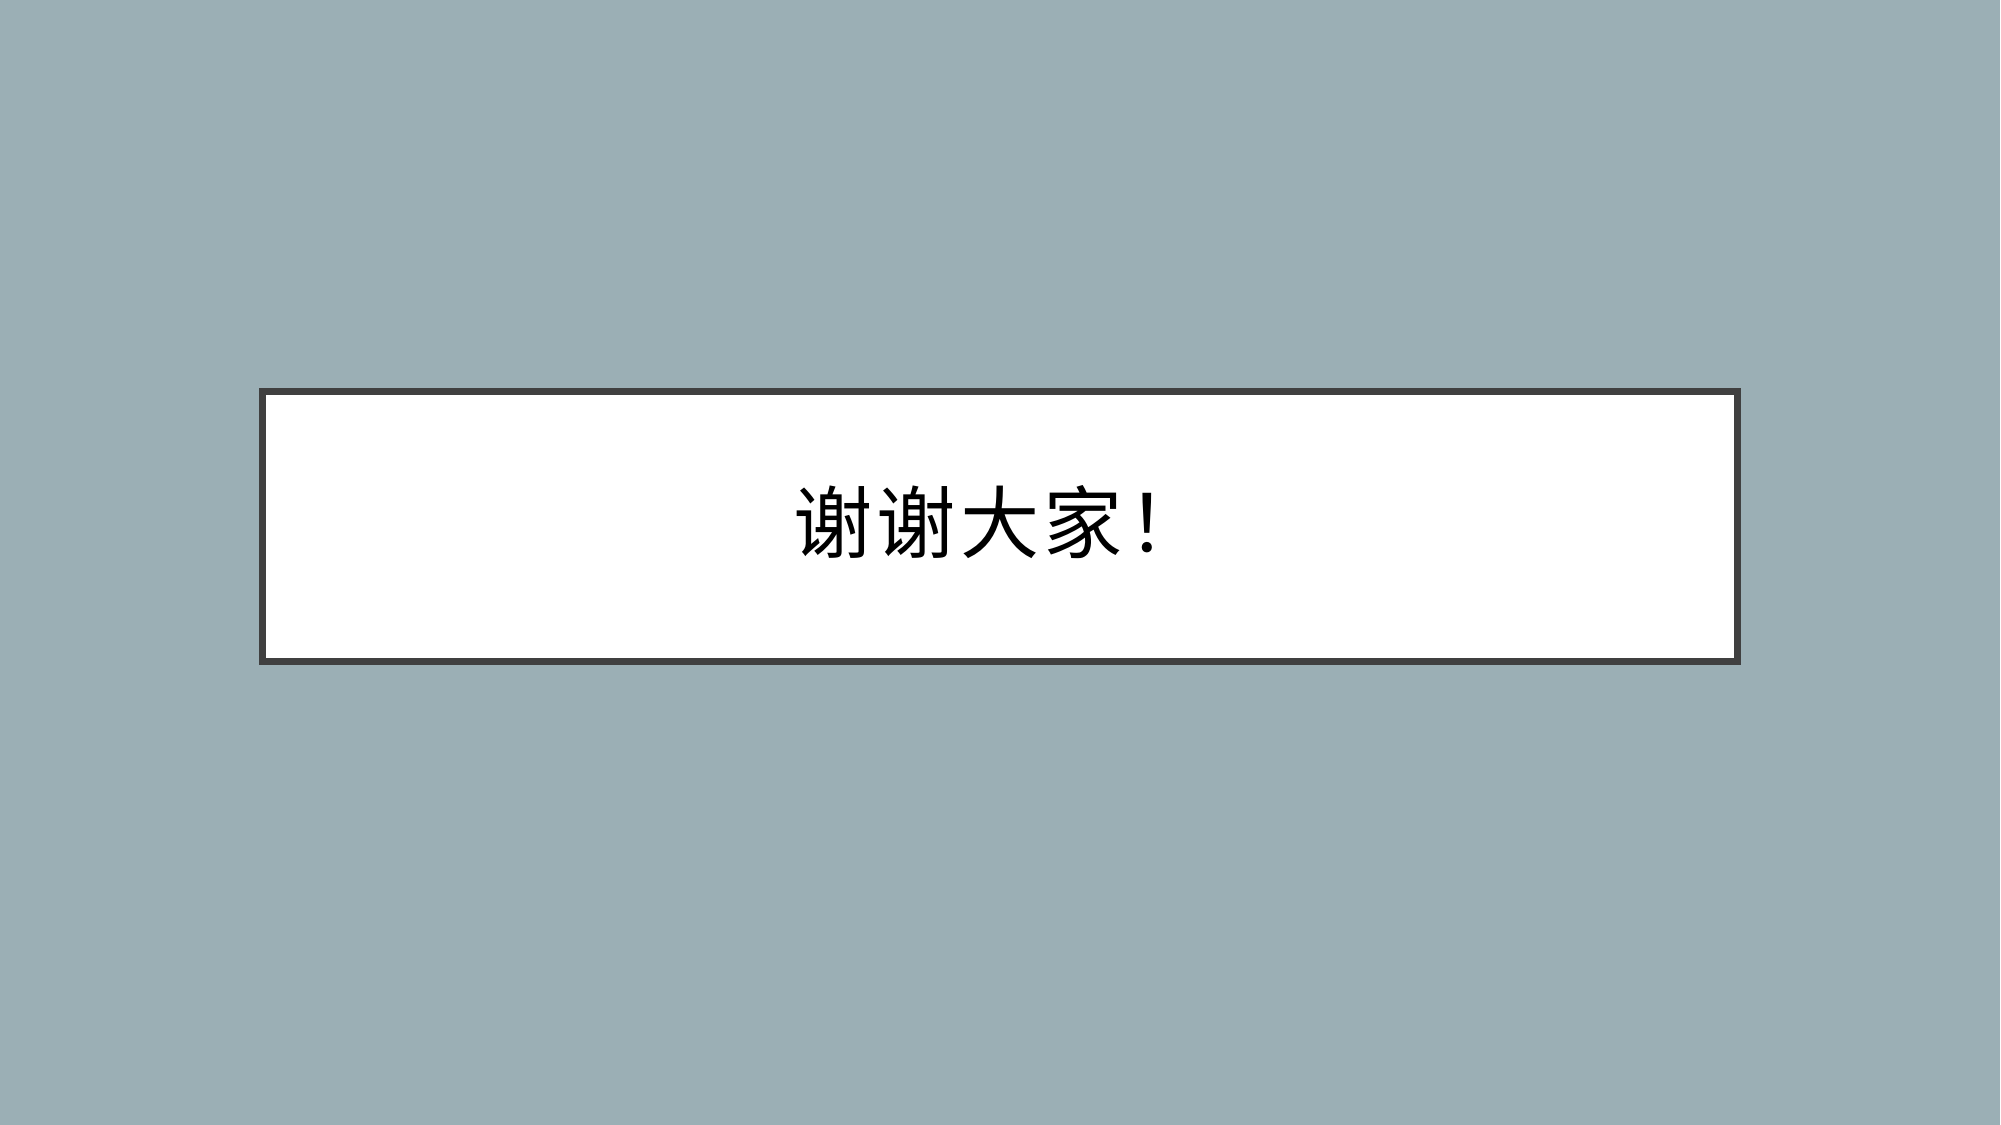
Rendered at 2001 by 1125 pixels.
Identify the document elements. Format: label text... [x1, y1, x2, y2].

title 谢谢大家！ [259, 388, 1741, 665]
